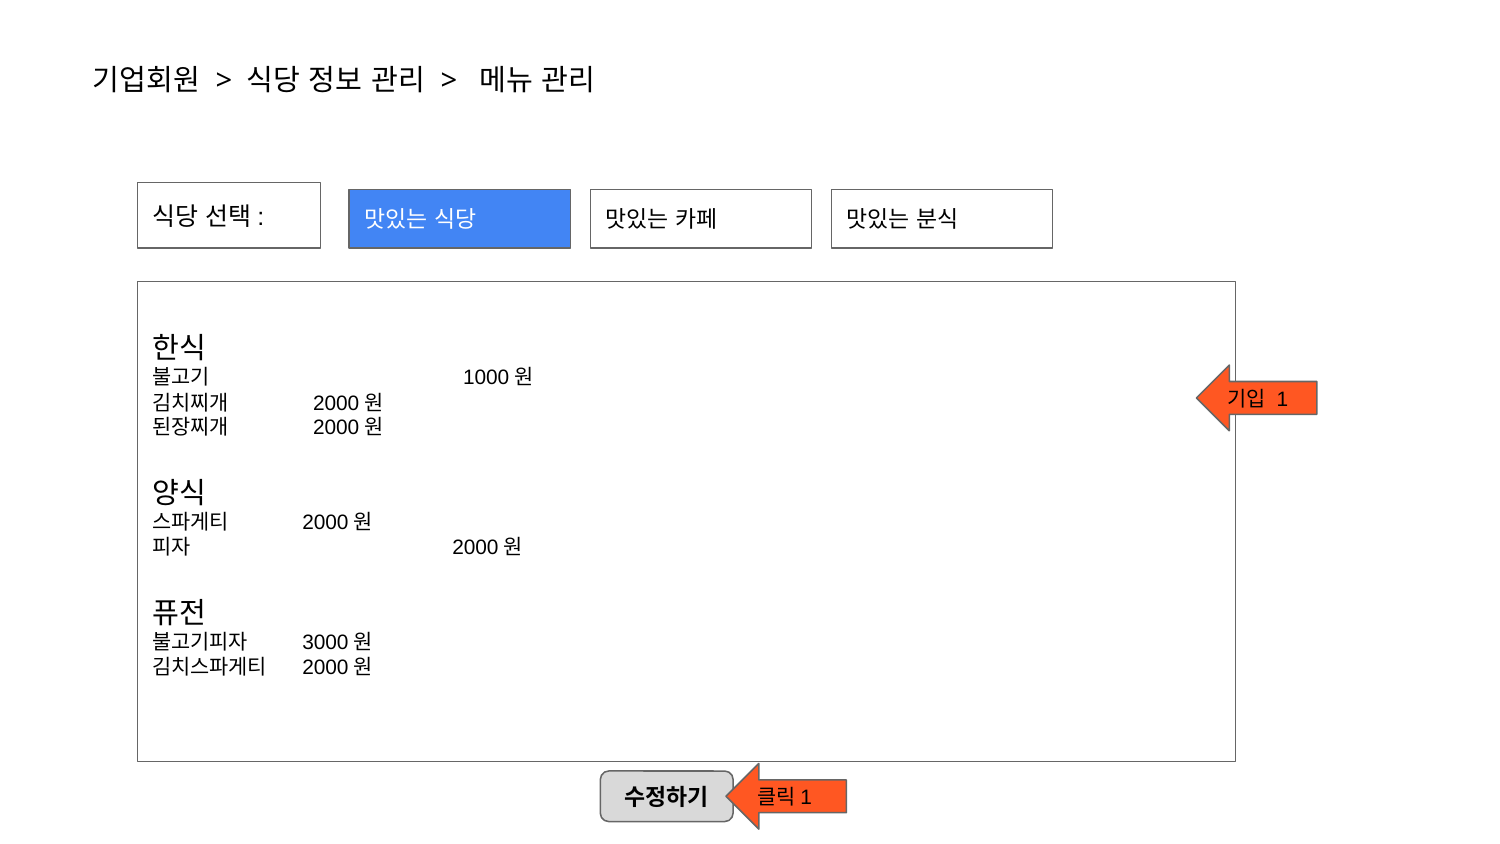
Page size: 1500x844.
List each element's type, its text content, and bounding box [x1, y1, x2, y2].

text_box 한식 불고기 1000원 김치찌개 2000원 된장찌개 2000원 양식 스파게티 2000원 피자 2000원 퓨전 불고기피자 3000원 김치스파게티 2000원 [137, 281, 1236, 762]
text_box 식당 선택: [137, 182, 321, 248]
text_box 맛있는 분식 [831, 189, 1053, 248]
text_box 맛있는 식당 [349, 189, 571, 248]
text_box 맛있는 카페 [590, 189, 812, 248]
text_box 클릭1 [725, 763, 847, 830]
text_box 수정하기 [600, 770, 734, 822]
text_box 기입 1 [1196, 365, 1317, 431]
text_box 기업회원 > 식당 정보 관리 > 메뉴 관리 [77, 45, 926, 111]
